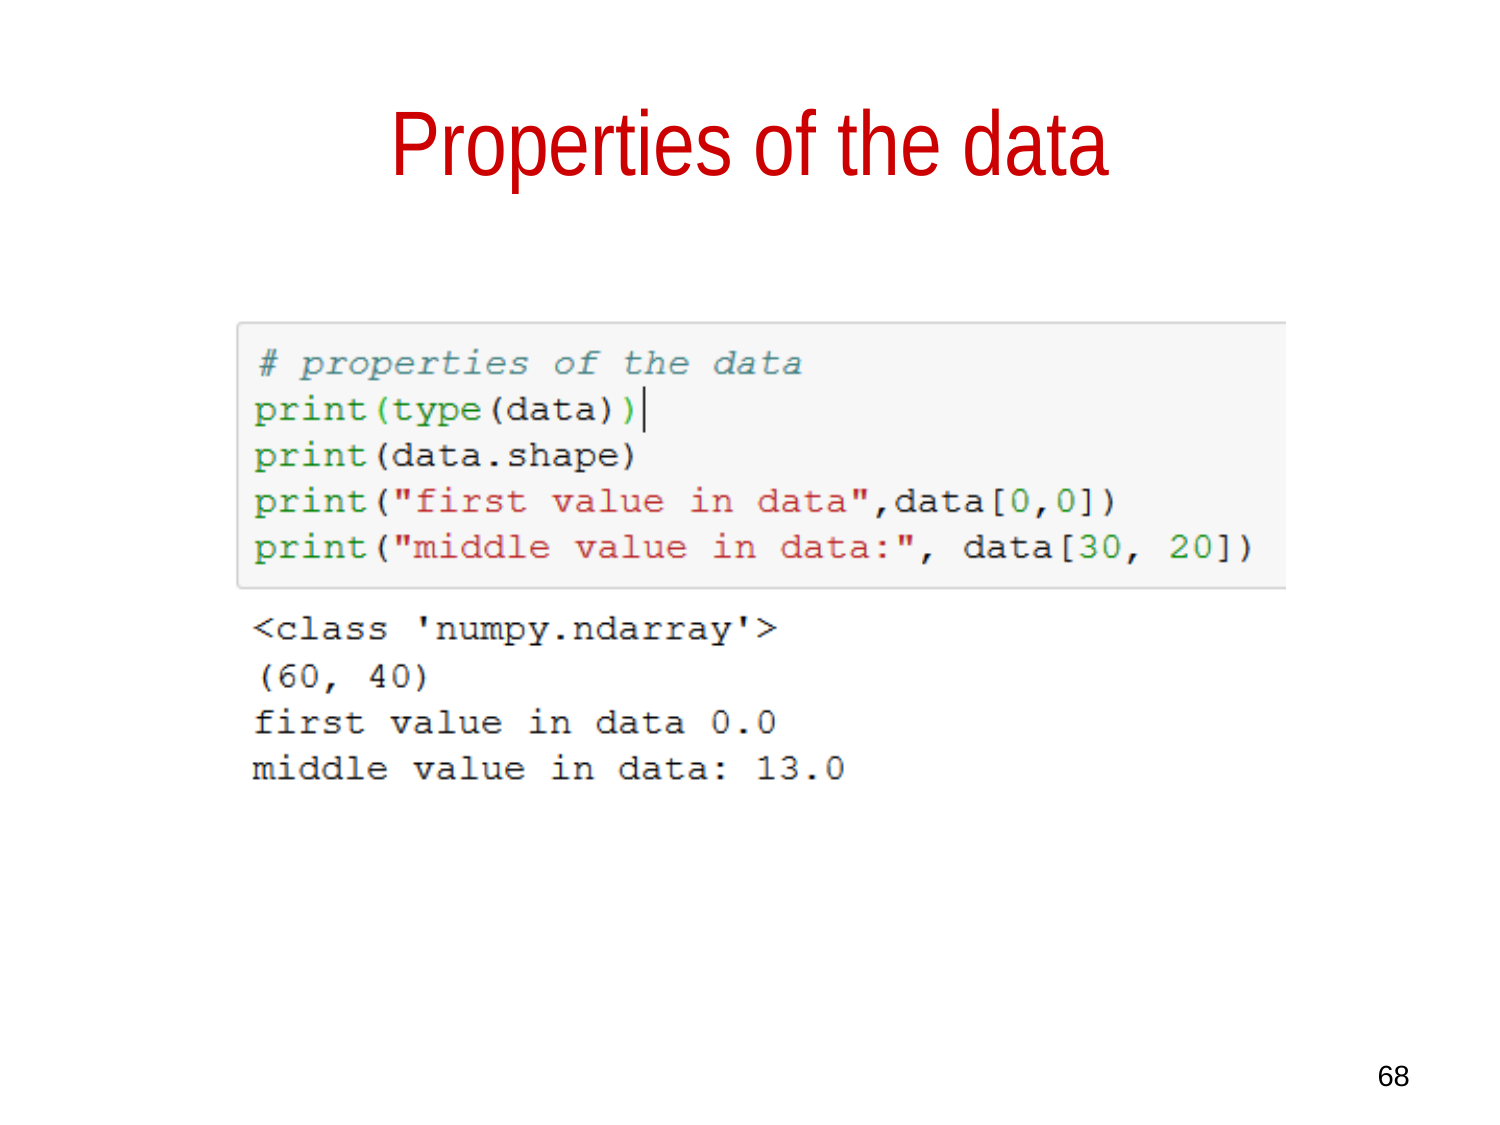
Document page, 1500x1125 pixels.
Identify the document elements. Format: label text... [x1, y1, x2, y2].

slide_number 68 [1074, 1049, 1426, 1088]
table_header [163, 238, 1050, 904]
title Properties of the data [74, 44, 1426, 233]
picture [214, 316, 1286, 809]
